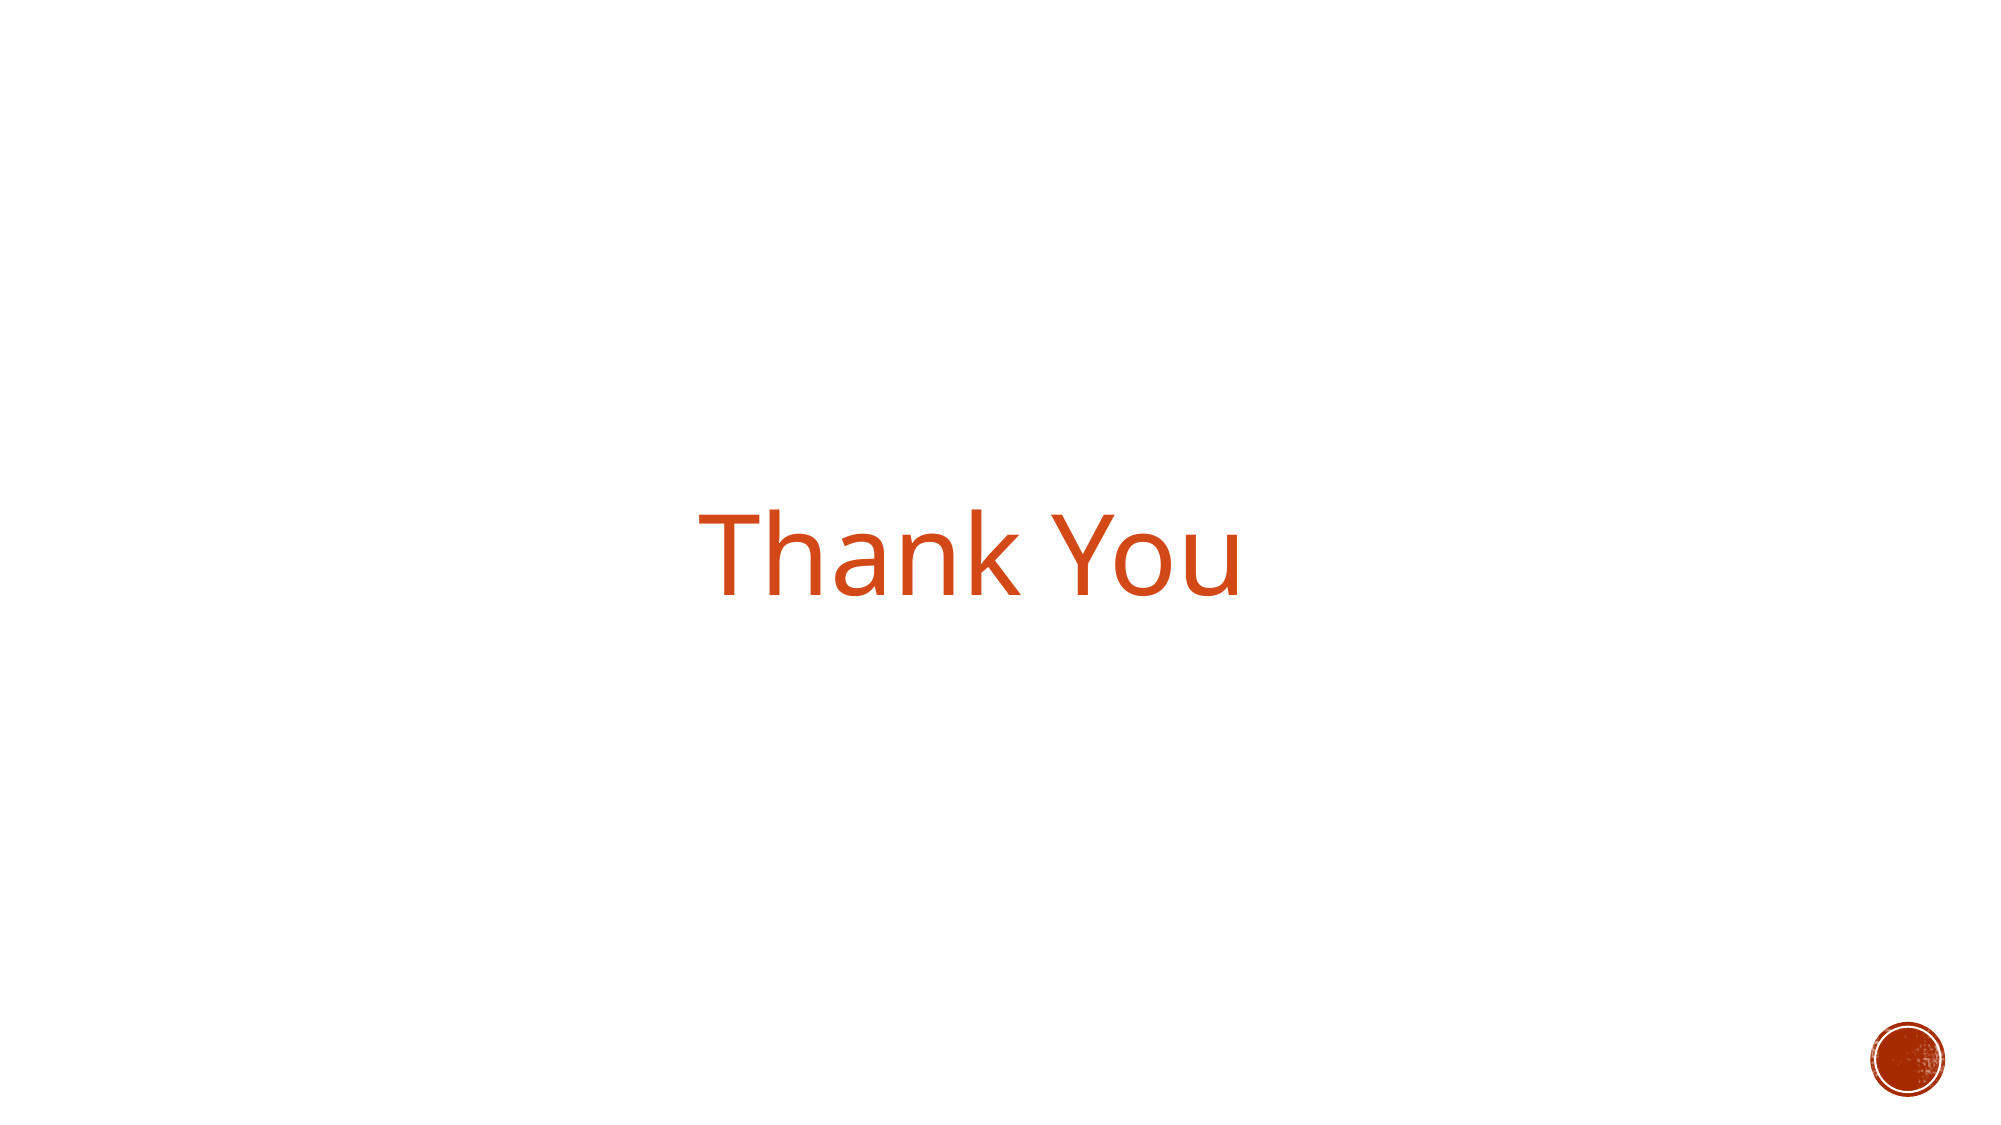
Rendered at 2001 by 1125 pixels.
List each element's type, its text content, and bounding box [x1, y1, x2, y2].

text_box Thank You [599, 475, 1347, 626]
